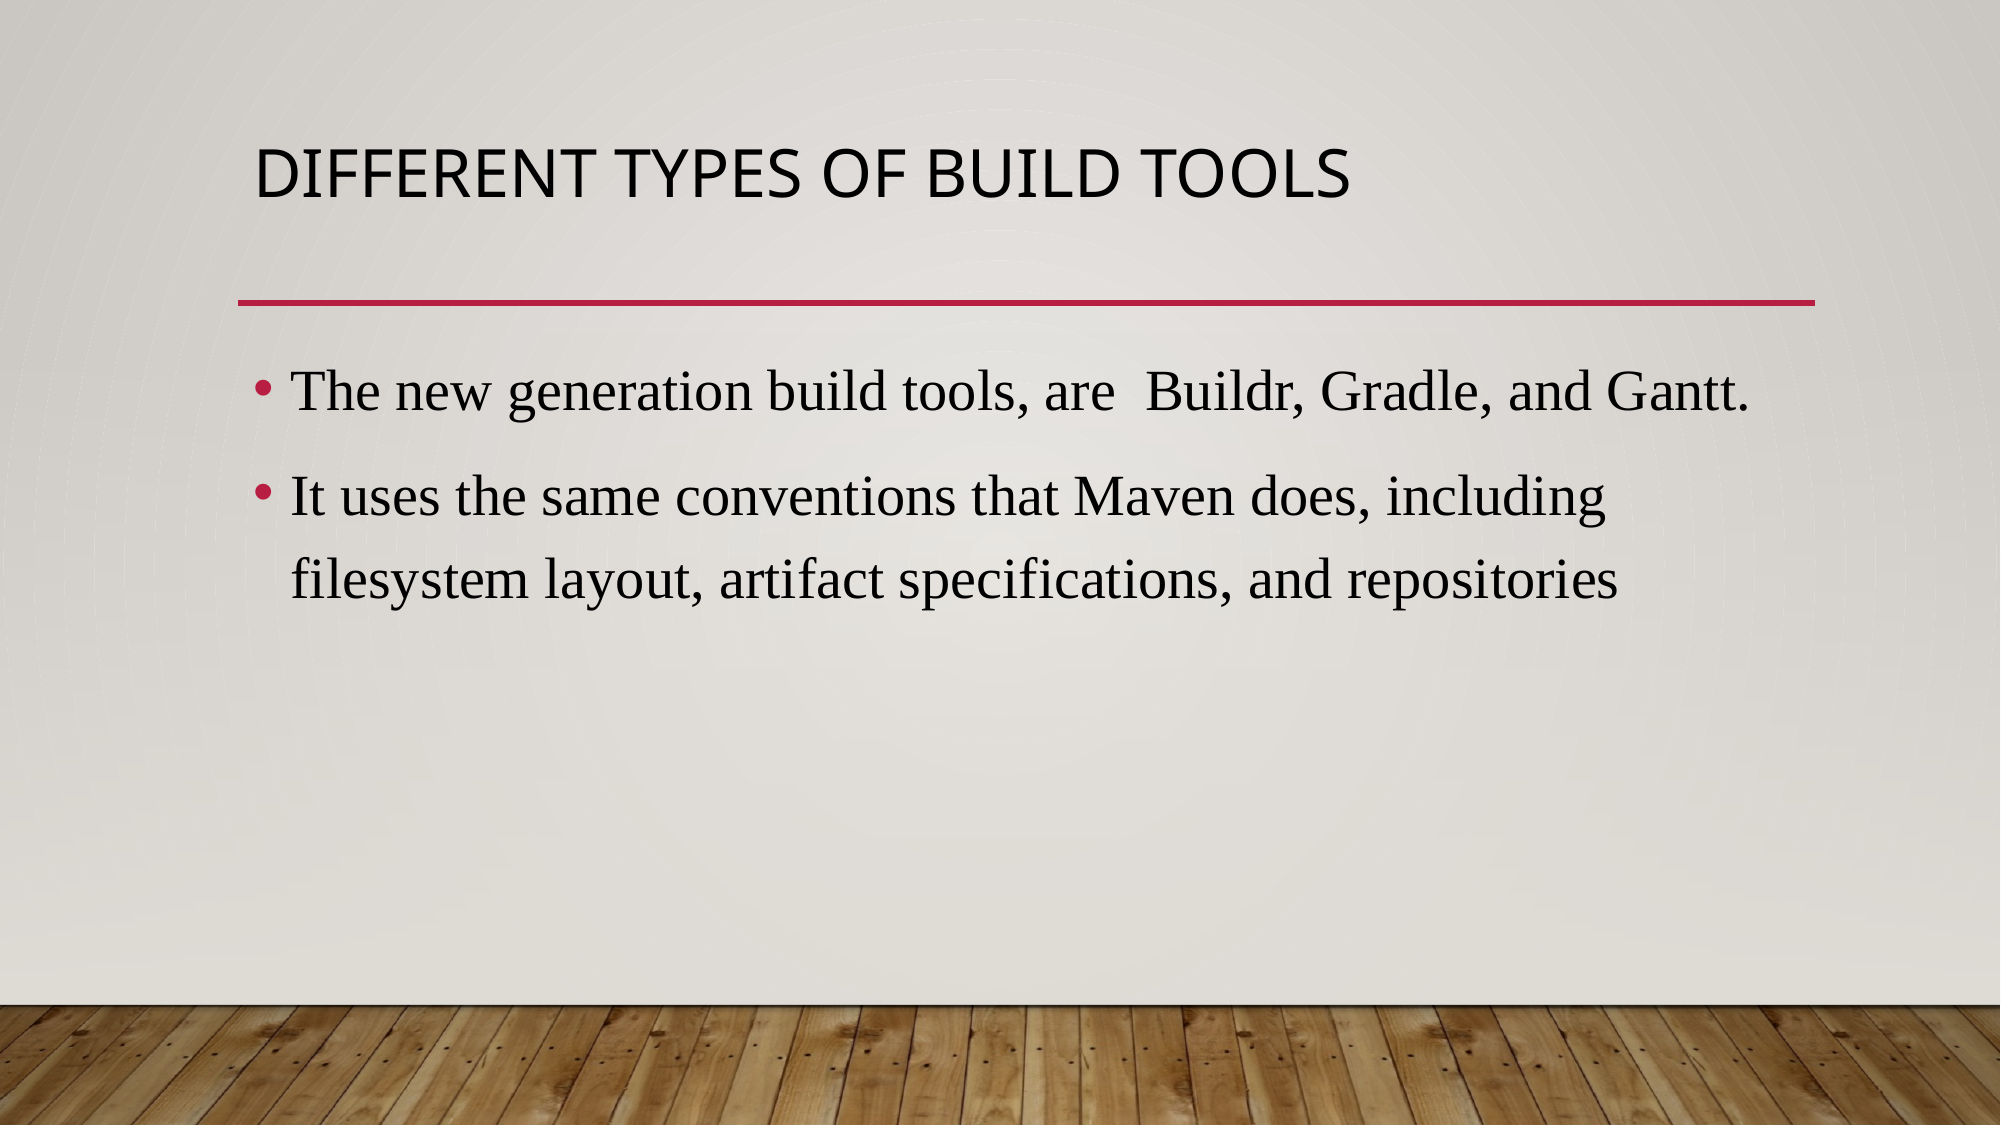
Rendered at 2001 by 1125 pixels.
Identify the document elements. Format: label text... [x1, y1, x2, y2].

list The new generation build tools, are Buildr, Gradle, and Gantt. It uses the same conventions that Maven does, including filesystem layout, artifact specifications, and repositories [238, 330, 1814, 897]
picture [0, 1005, 2000, 1125]
title Different types of build tools [238, 131, 1814, 224]
